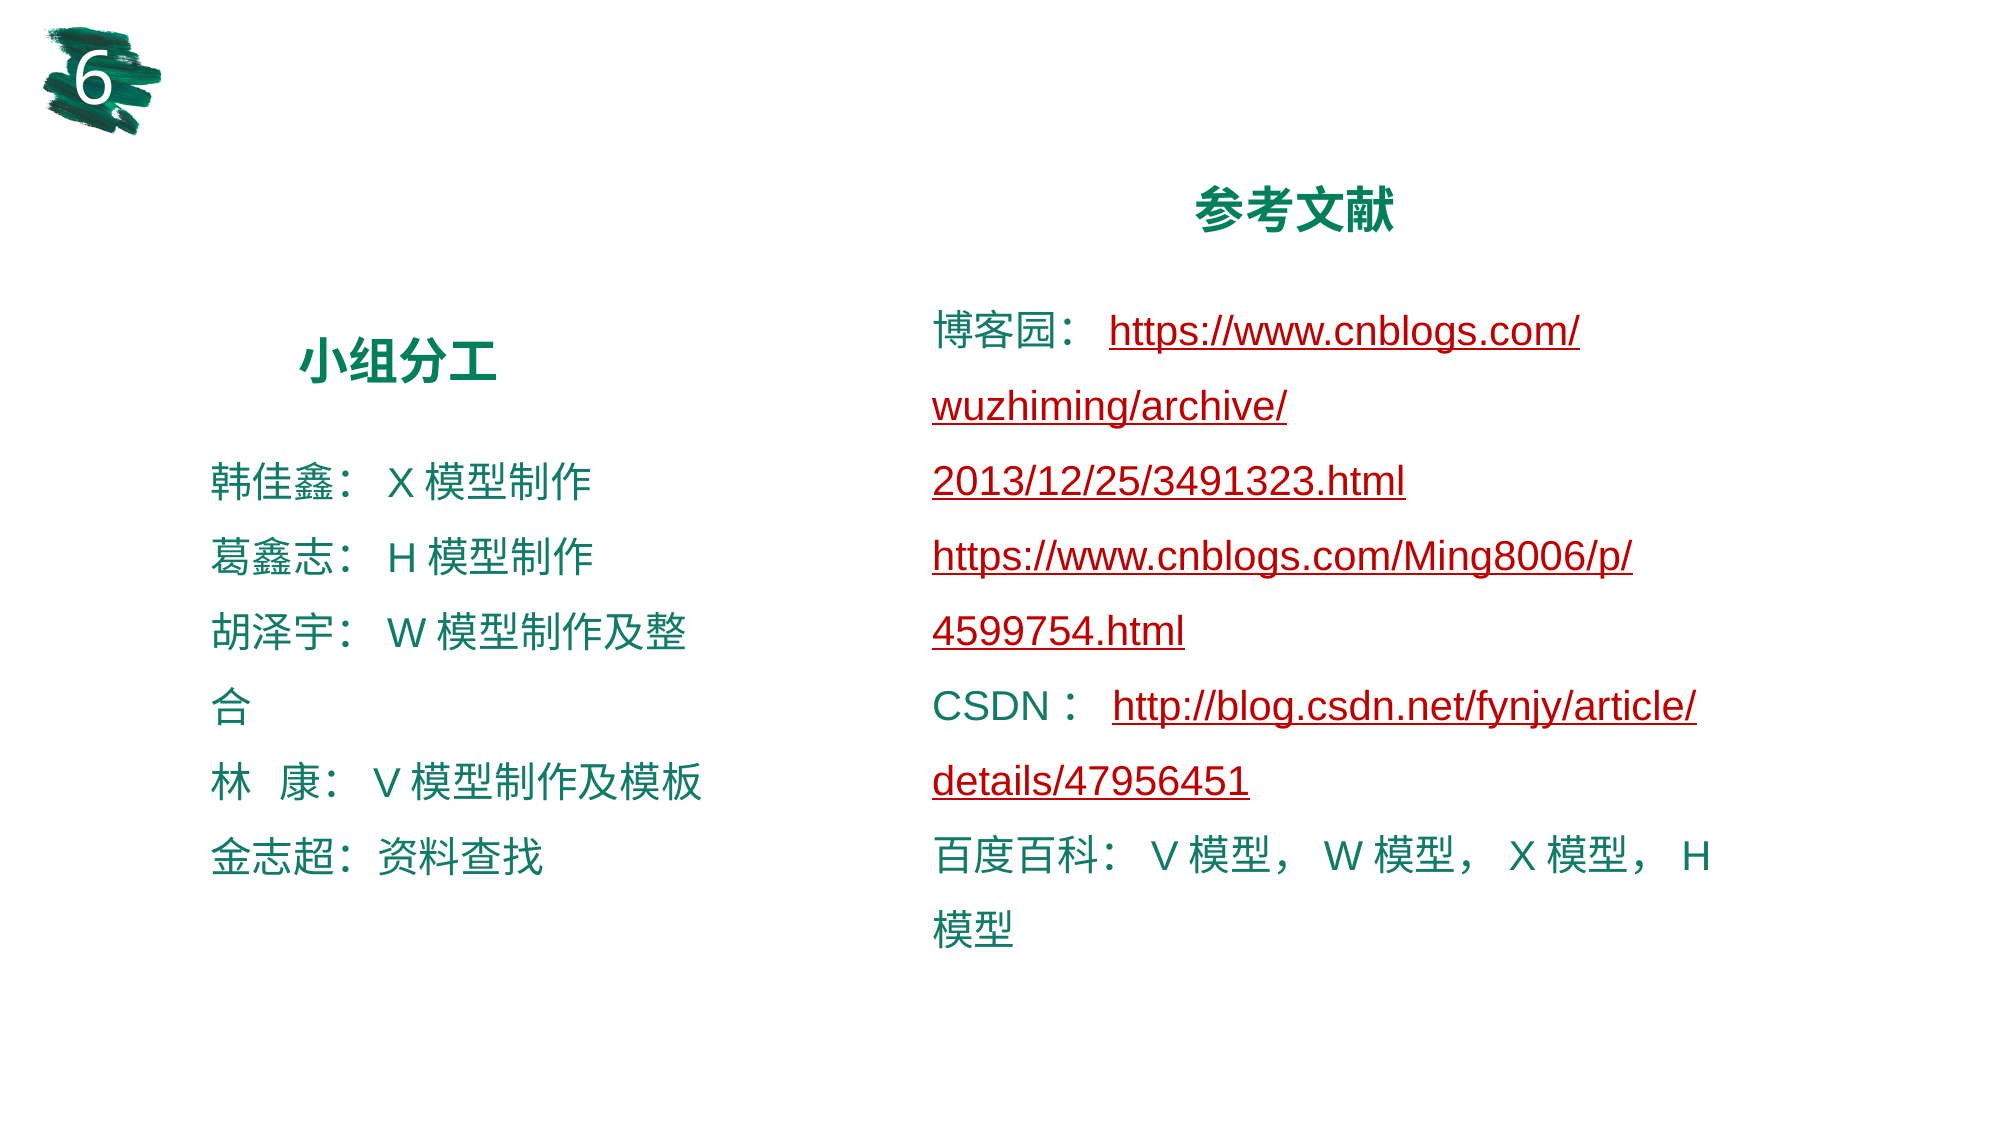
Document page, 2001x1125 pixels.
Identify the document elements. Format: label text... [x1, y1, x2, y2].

picture [42, 25, 163, 136]
text_box 韩佳鑫：X模型制作 葛鑫志：H模型制作 胡泽宇：W模型制作及整合 林 康：V模型制作及模板 金志超：资料查找 [195, 423, 730, 888]
text_box 参考文献 [1180, 158, 1736, 246]
text_box 小组分工 [283, 310, 840, 397]
text_box 博客园：https://www.cnblogs.com/wuzhiming/archive/2013/12/25/3491323.html https://www.cnblogs.com/Ming8006/p/4599754.html CSDN：http://blog.csdn.net/fynjy/article/details/47956451 百度百科：V模型，W模型，X模型，H模型 [917, 271, 1760, 962]
